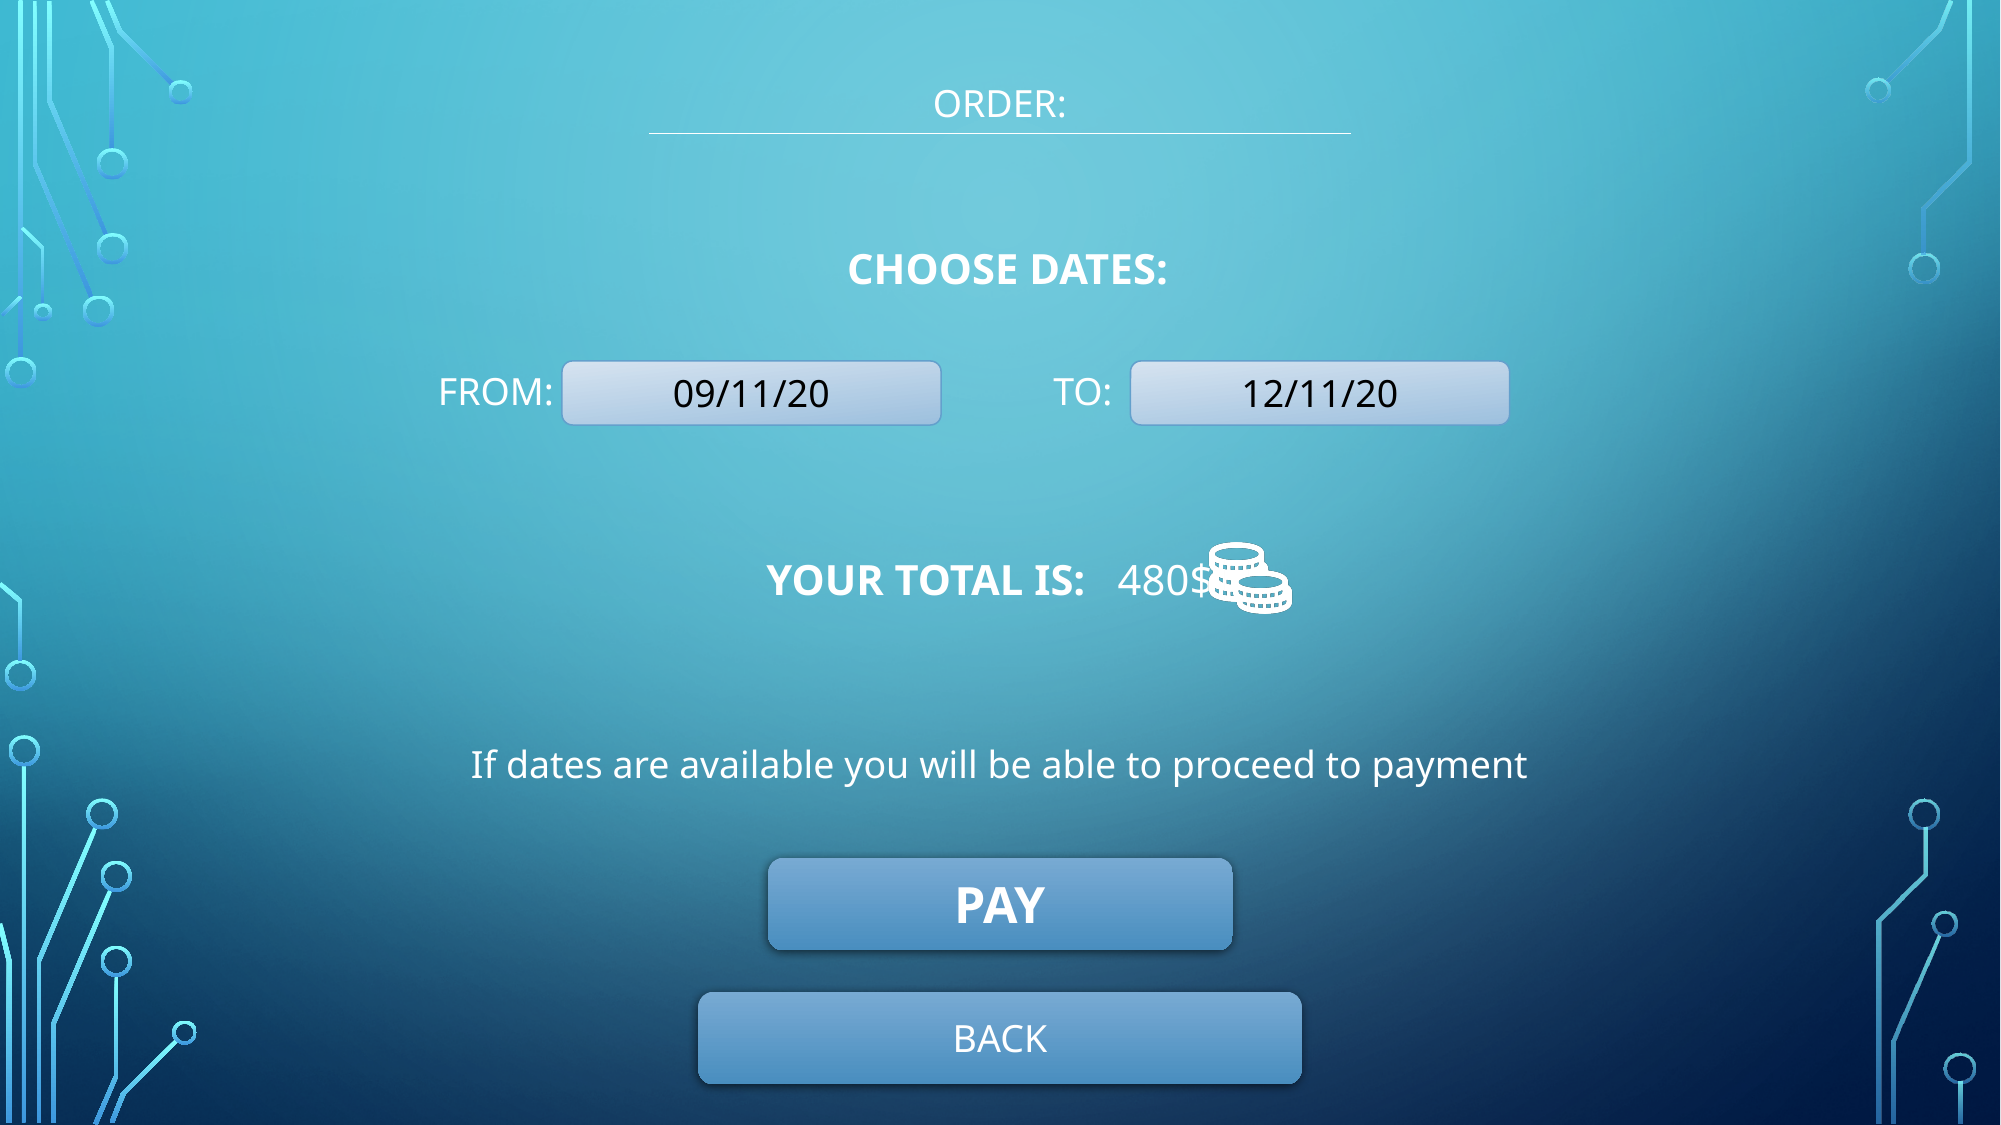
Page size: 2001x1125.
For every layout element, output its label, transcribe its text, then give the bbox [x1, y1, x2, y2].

text_box CHOOSE DATES: [832, 235, 1183, 301]
picture [1200, 530, 1296, 626]
text_box FROM: [423, 360, 568, 421]
text_box YOUR TOTAL IS: 480$ [751, 546, 1200, 612]
text_box ORDER: [918, 72, 1082, 133]
text_box 12/11/20 [1129, 360, 1511, 426]
text_box If dates are available you will be able to proceed to payment [456, 733, 1544, 794]
text_box 09/11/20 [561, 360, 942, 426]
text_box PAY [768, 857, 1233, 951]
text_box TO: [1038, 360, 1128, 421]
text_box BACK [698, 991, 1302, 1085]
